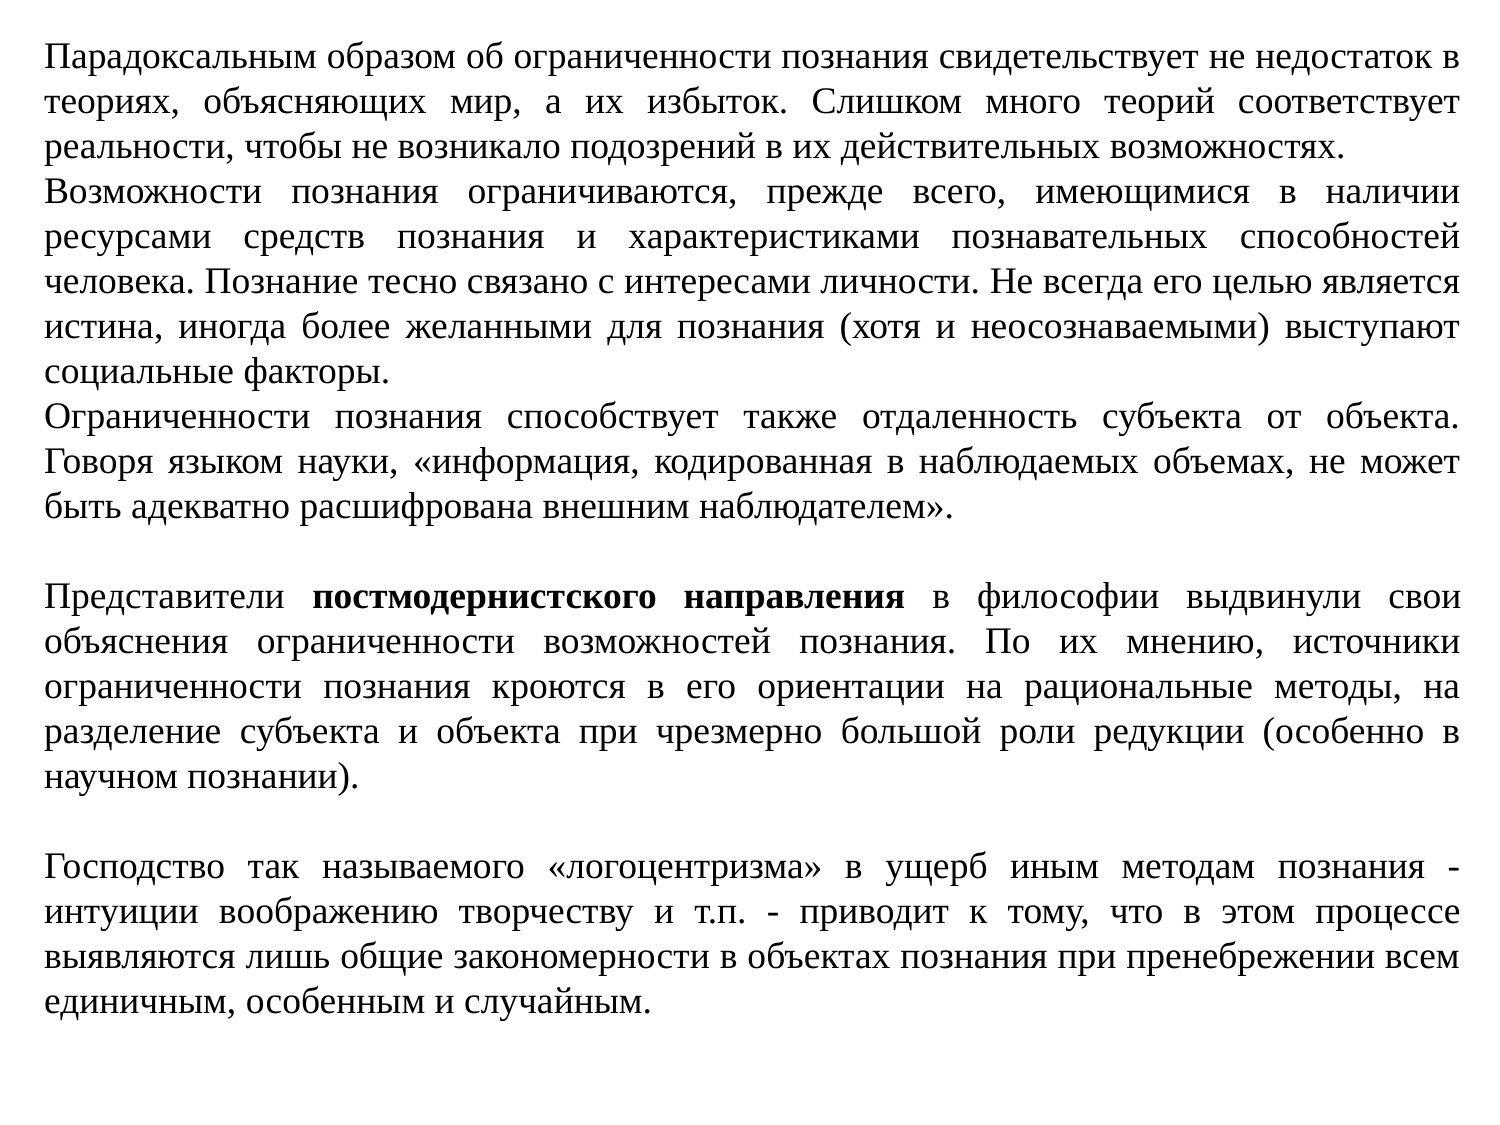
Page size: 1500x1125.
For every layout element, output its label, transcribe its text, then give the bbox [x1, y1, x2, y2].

text_box Парадоксальным образом об ограниченности познания свидетельствует не недостаток в теориях, объясняющих мир, а их избыток. Слишком много теорий соответствует реальности, чтобы не возникало подозрений в их действительных возможностях. Возможности познания ограничиваются, прежде всего, имеющимися в наличии ресурсами средств познания и характеристиками познавательных способностей человека. Познание тесно связано с интересами личности. Не всегда его целью является истина, иногда более желанными для познания (хотя и неосознаваемыми) выступают социальные факторы. Ограниченности познания способствует также отдаленность субъекта от объекта. Говоря языком науки, «информация, кодированная в наблюдаемых объемах, не может быть адекватно расшифрована внешним наблюдателем». Представители постмодернистского направления в философии выдвинули свои объяснения ограниченности возможностей познания. По их мнению, источники ограниченности познания кроются в его ориентации на рациональные методы, на разделение субъекта и объекта при чрезмерно большой роли редукции (особенно в научном познании). Господство так называемого «логоцентризма» в ущерб иным методам познания - интуиции воображению творчеству и т.п. - приводит к тому, что в этом процессе выявляются лишь общие закономерности в объектах познания при пренебрежении всем единичным, особенным и случайным. [29, 23, 1477, 1029]
